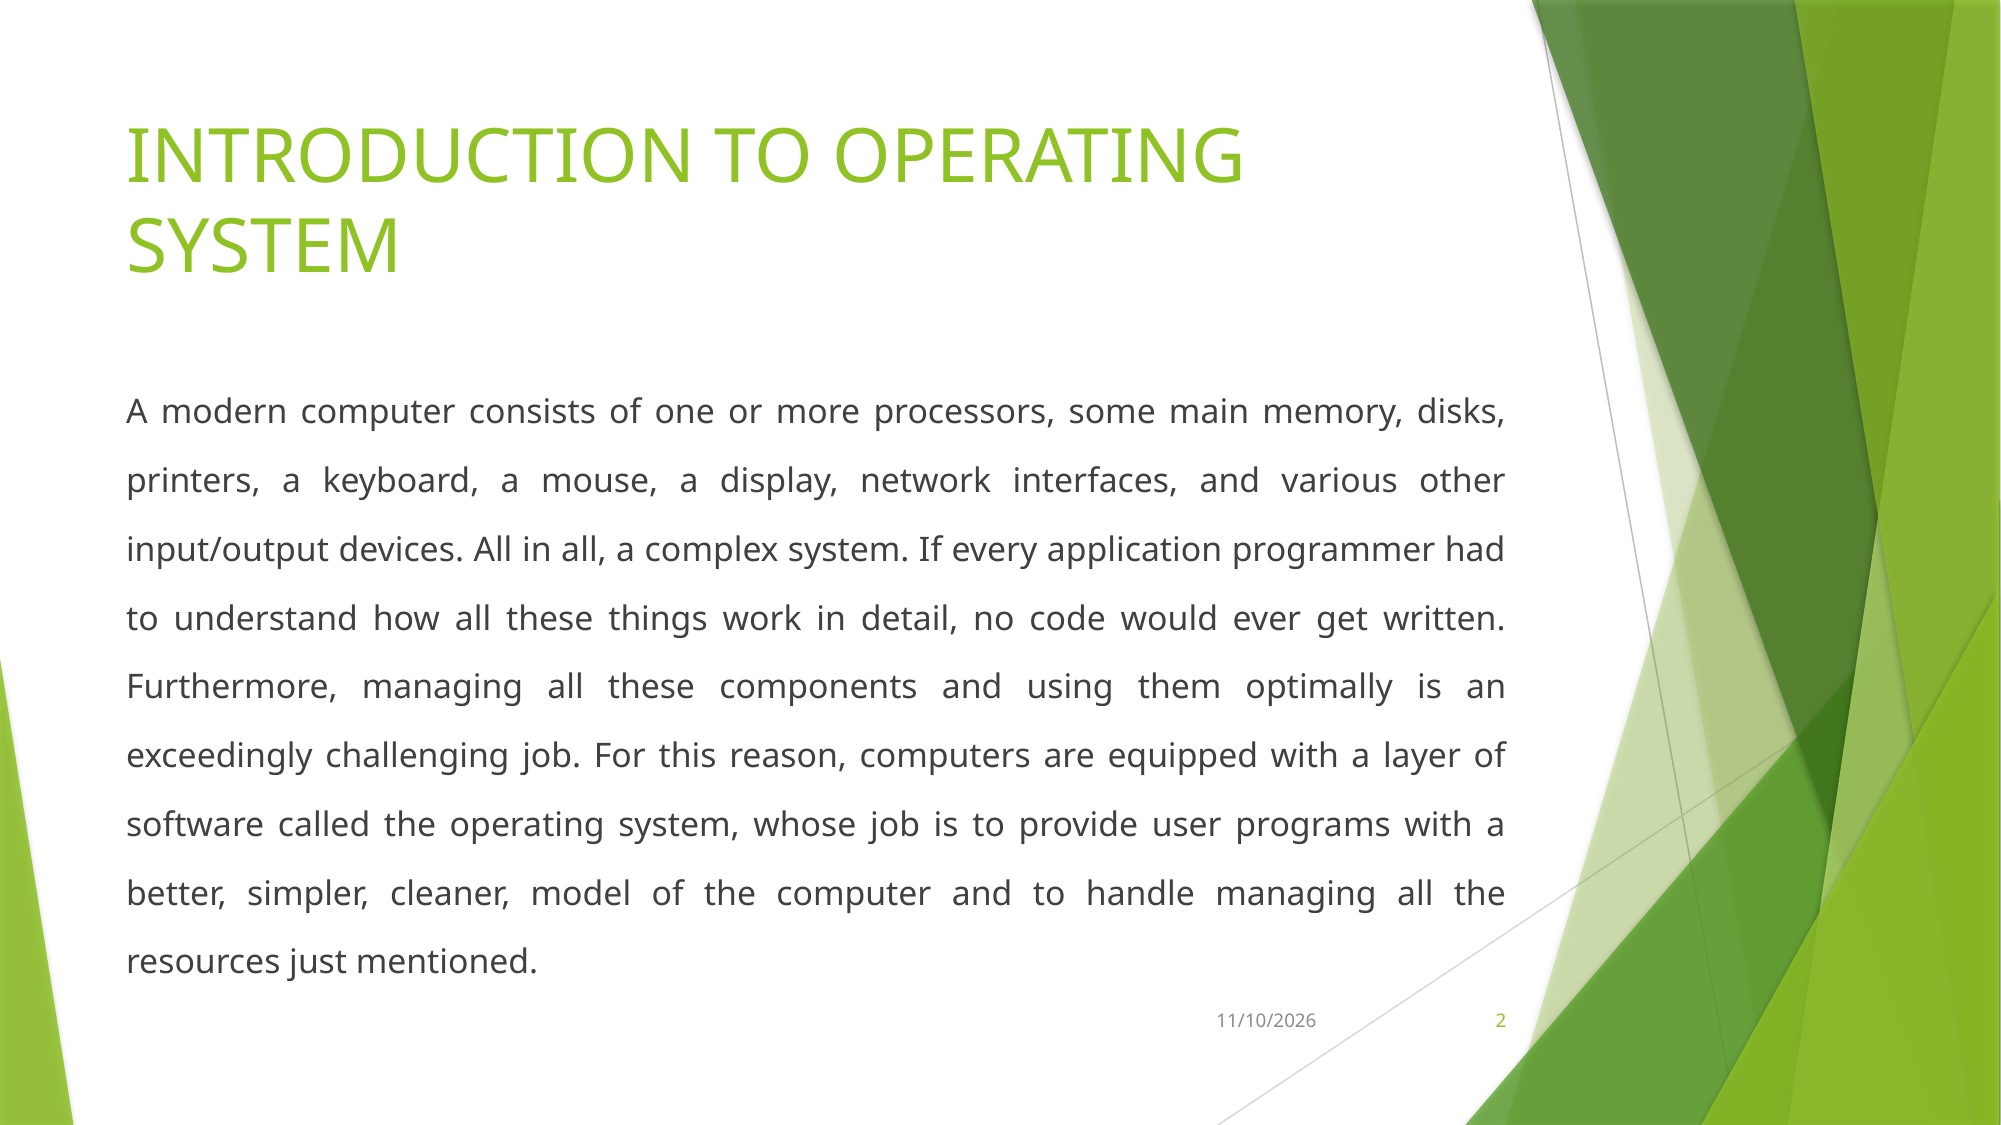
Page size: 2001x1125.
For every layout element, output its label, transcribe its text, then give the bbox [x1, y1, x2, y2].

slide_number 2 [1409, 991, 1522, 1051]
slide_number 27-Jan-18 [1181, 991, 1332, 1051]
list A modern computer consists of one or more processors, some main memory, disks, printers, a keyboard, a mouse, a display, network interfaces, and various other input/output devices. All in all, a complex system. If every application programmer had to understand how all these things work in detail, no code would ever get written. Furthermore, managing all these components and using them optimally is an exceedingly challenging job. For this reason, computers are equipped with a layer of software called the operating system, whose job is to provide user programs with a better, simpler, cleaner, model of the computer and to handle managing all the resources just mentioned. [111, 354, 1522, 992]
title INTRODUCTION TO OPERATING SYSTEM [111, 99, 1522, 317]
